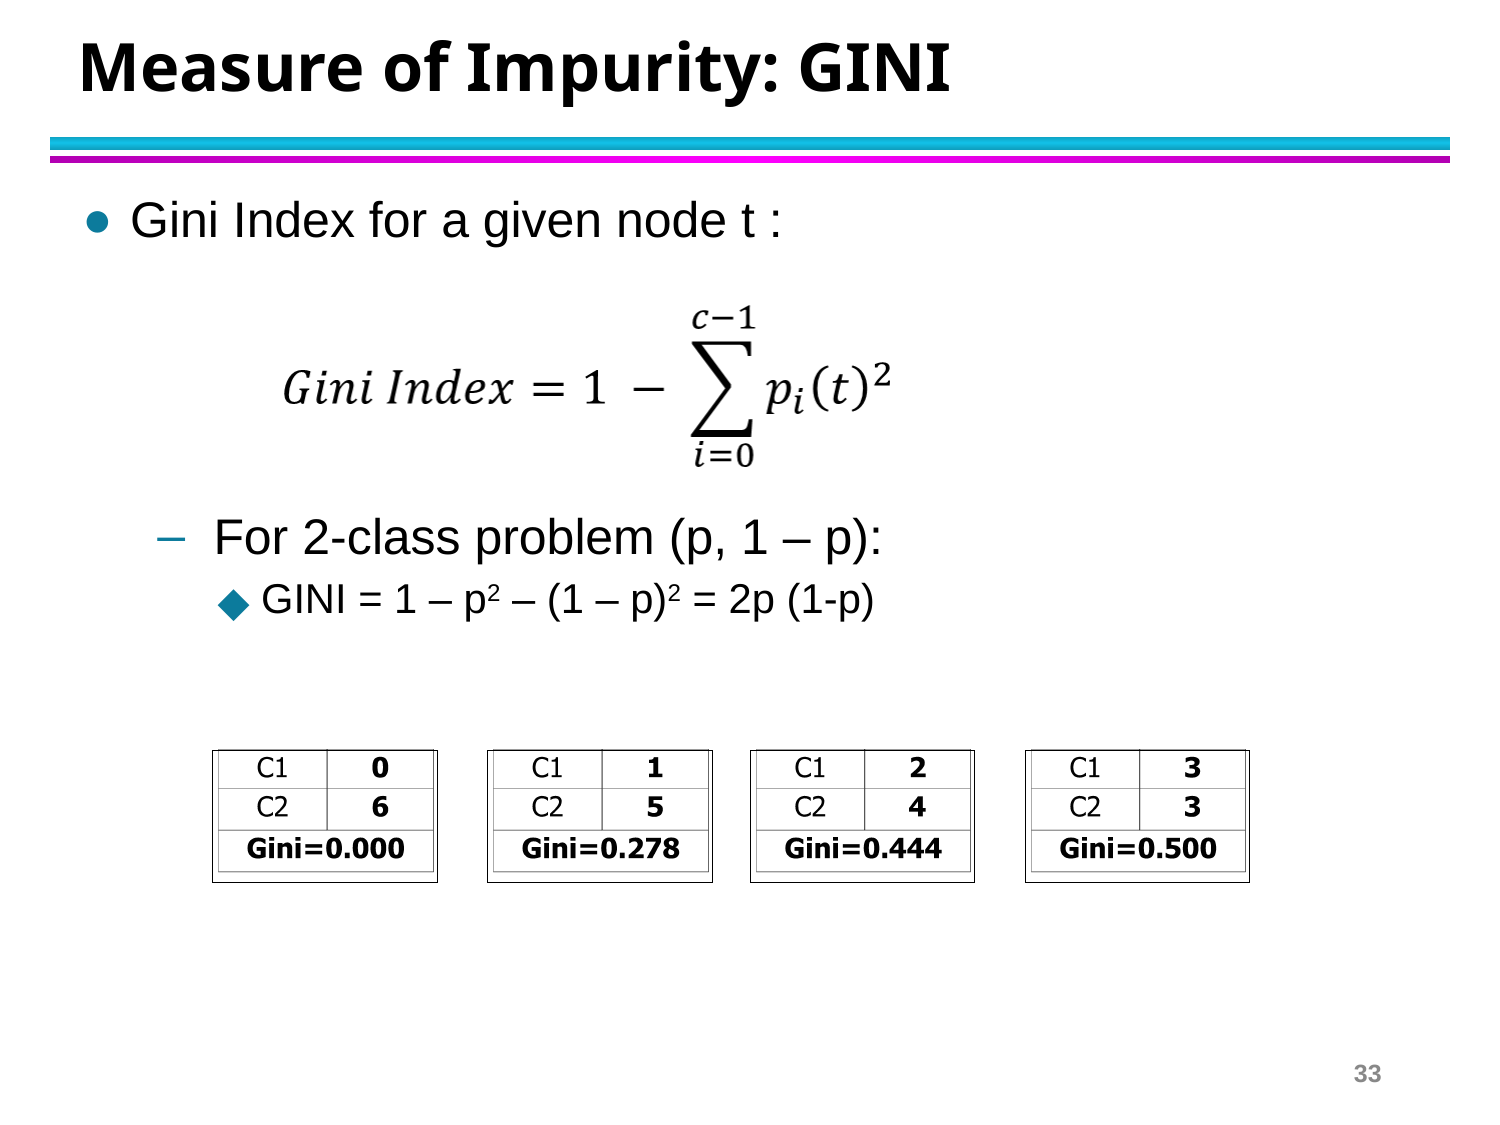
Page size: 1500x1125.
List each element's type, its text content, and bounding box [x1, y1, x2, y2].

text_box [749, 749, 976, 883]
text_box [212, 749, 438, 883]
text_box [271, 298, 904, 469]
title Measure of Impurity: GINI [62, 24, 1421, 113]
list Gini Index for a given node t : For 2-class problem (p, 1 – p): GINI = 1 – p2 – (1 – p)2 = 2p (1-p) [67, 187, 1432, 838]
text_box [1024, 749, 1251, 883]
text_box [487, 749, 713, 883]
slide_number ‹#› [1059, 1042, 1397, 1103]
